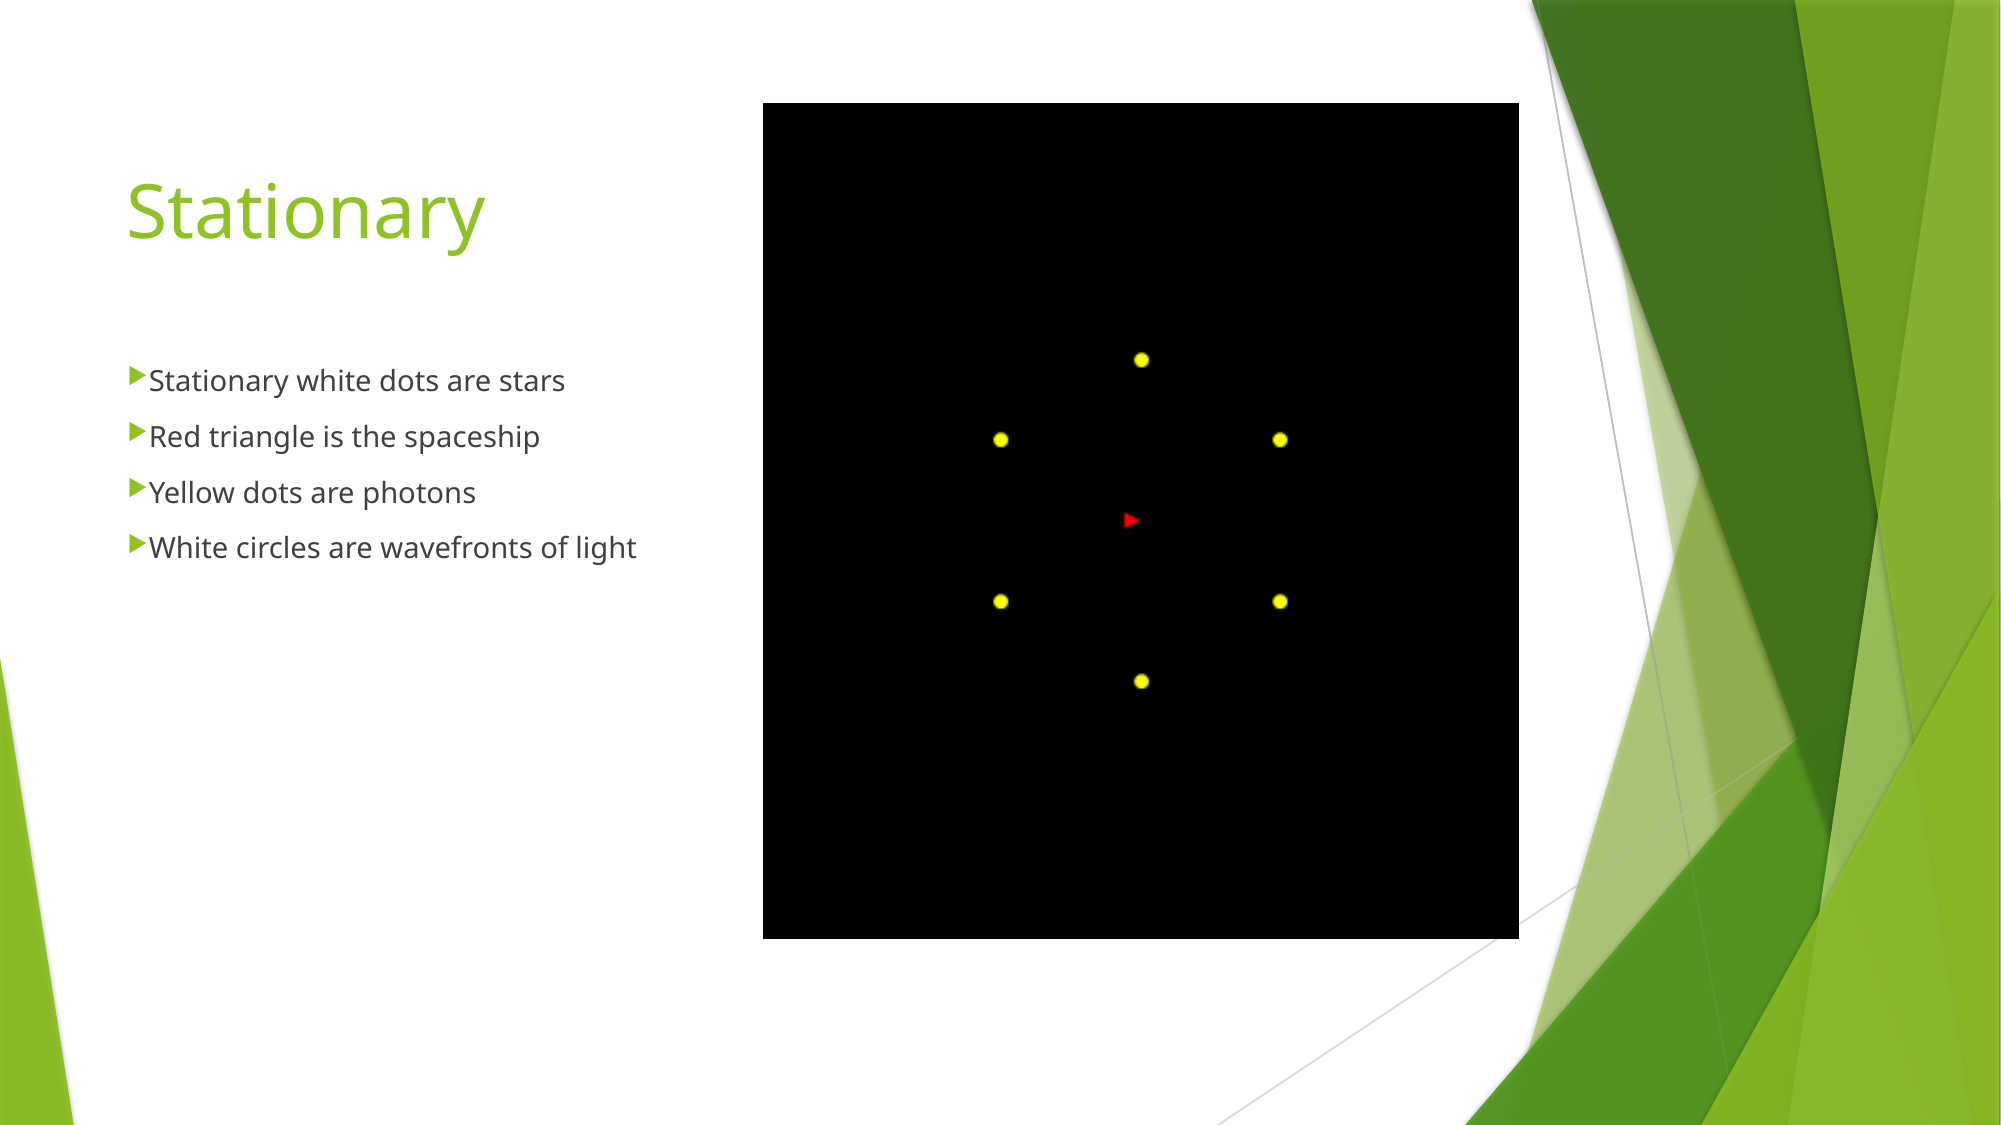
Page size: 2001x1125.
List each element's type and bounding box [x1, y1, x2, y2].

text_box [0, 0, 2000, 1125]
list [762, 103, 1519, 939]
